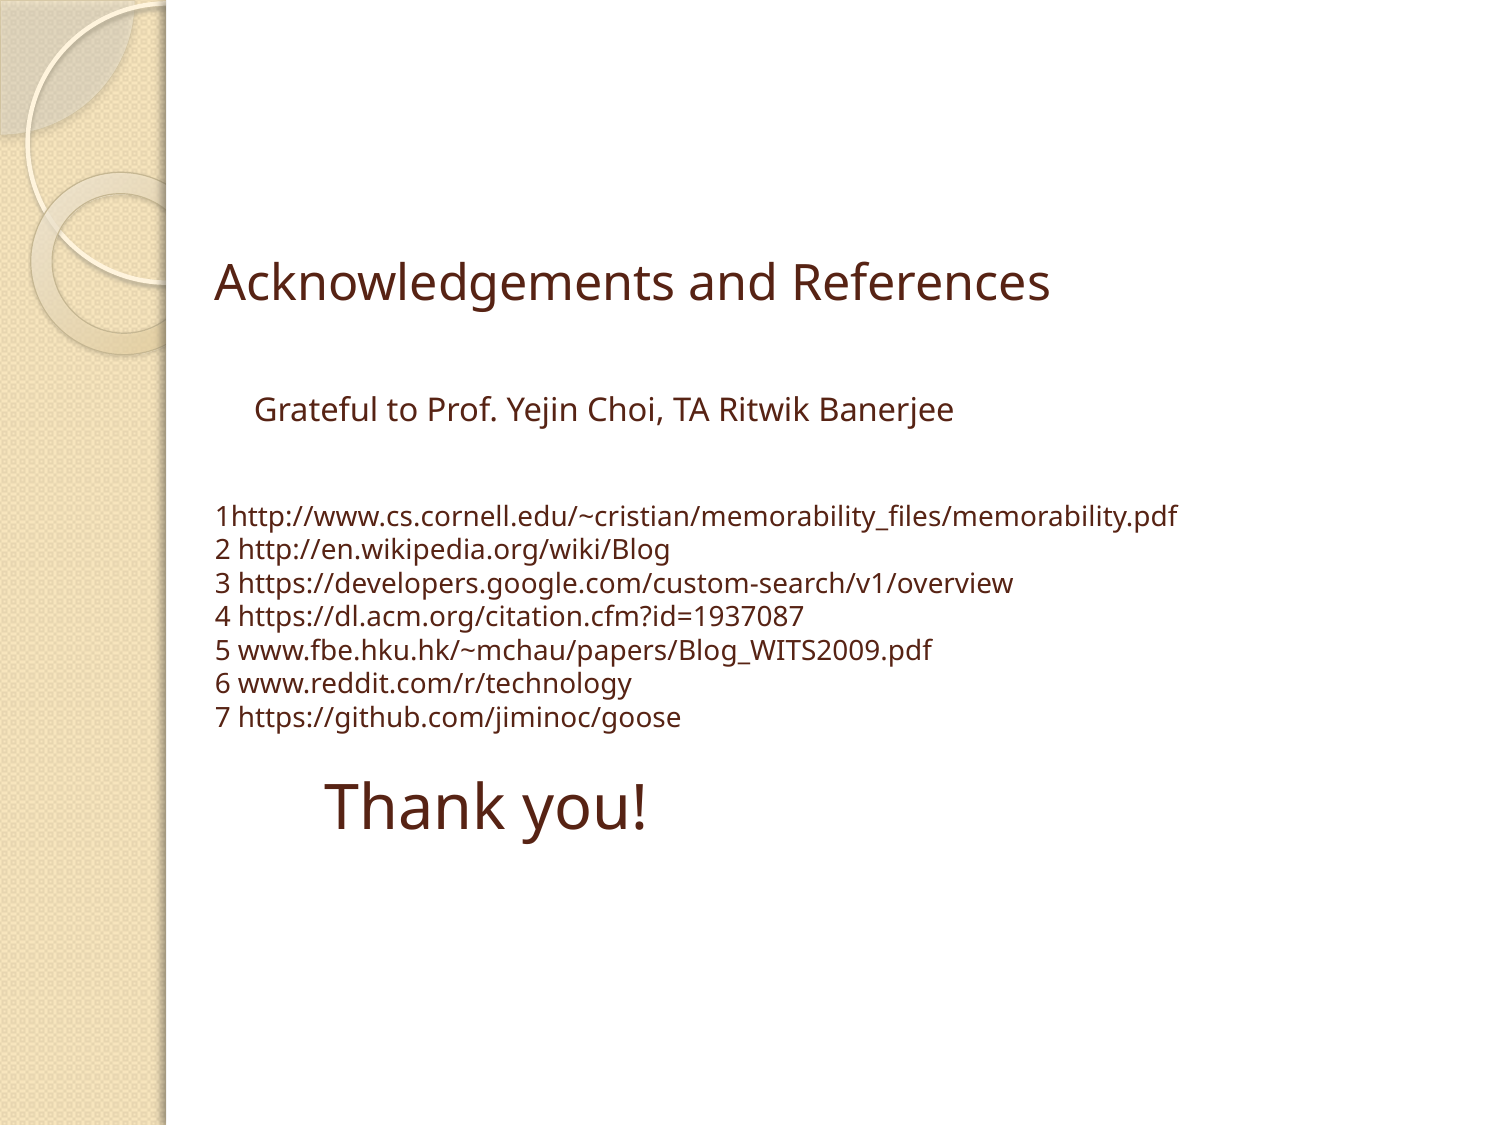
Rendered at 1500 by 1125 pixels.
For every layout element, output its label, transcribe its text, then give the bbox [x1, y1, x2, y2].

title Acknowledgements and References Grateful to Prof. Yejin Choi, TA Ritwik Banerjee 1http://www.cs.cornell.edu/~cristian/memorability_files/memorability.pdf 2 http://en.wikipedia.org/wiki/Blog 3 https://developers.google.com/custom-search/v1/overview 4 https://dl.acm.org/citation.cfm?id=1937087 5 www.fbe.hku.hk/~mchau/papers/Blog_WITS2009.pdf 6 www.reddit.com/r/technology 7 https://github.com/jiminoc/goose Thank you! [200, 62, 1430, 850]
